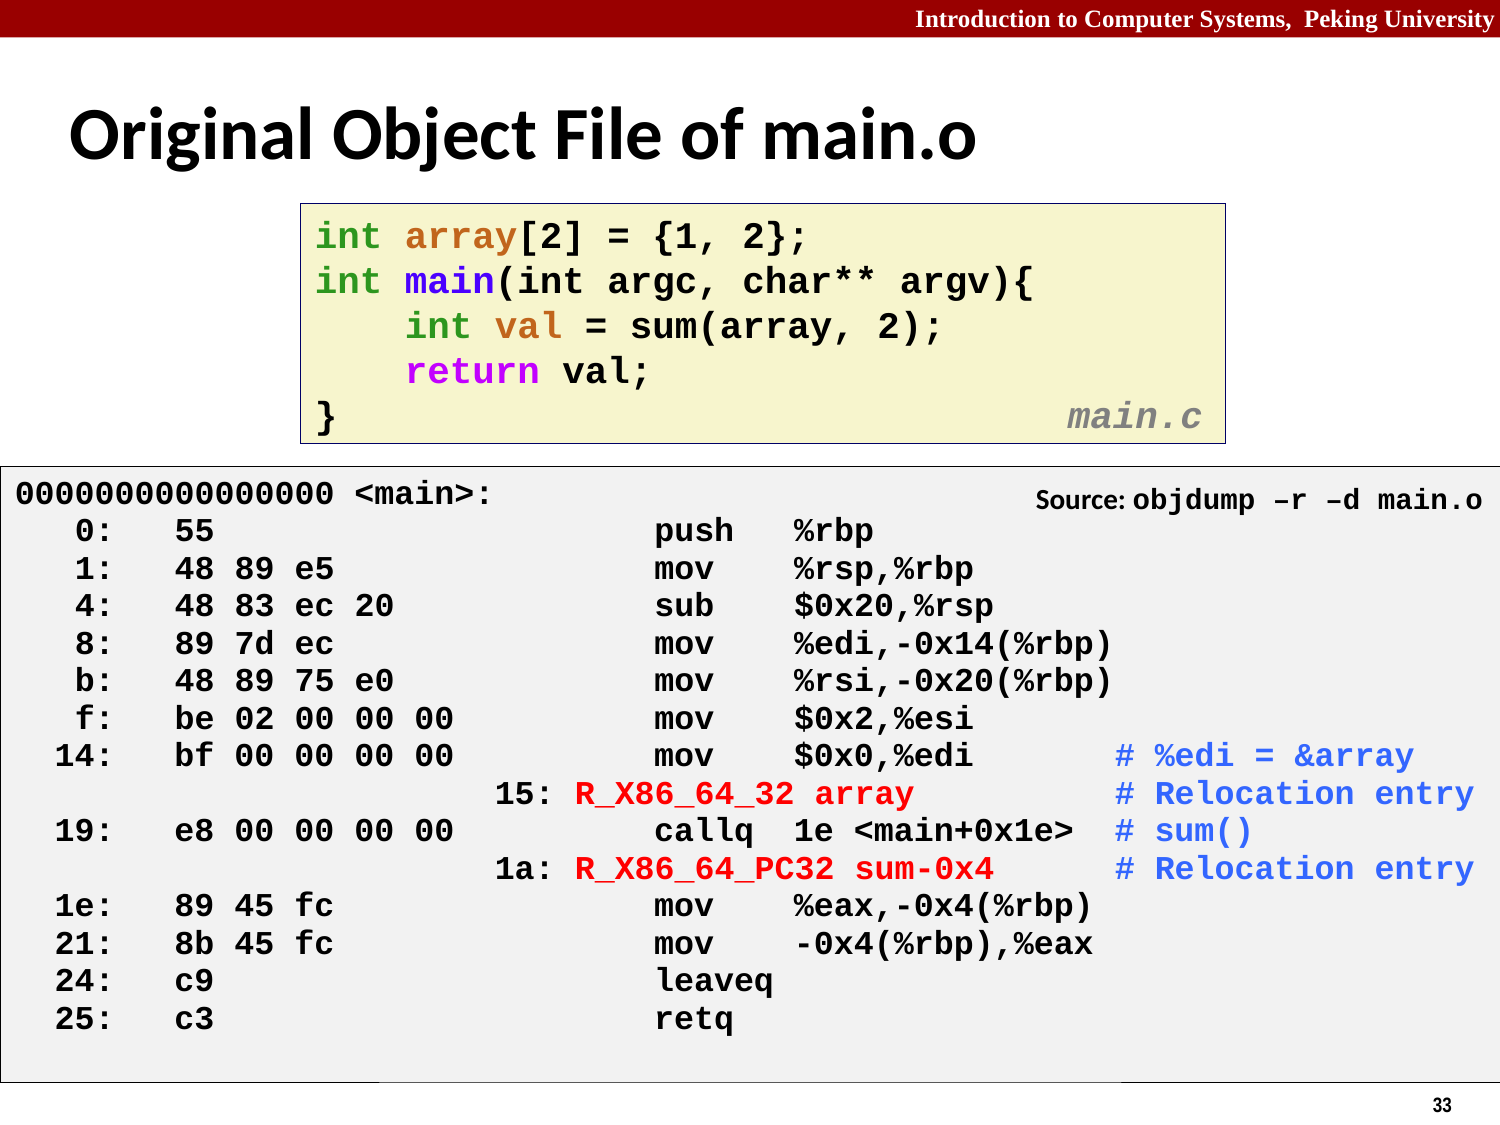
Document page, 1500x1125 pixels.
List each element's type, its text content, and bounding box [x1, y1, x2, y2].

text_box Source: objdump –r –d main.o [1021, 474, 1498, 524]
title Original Object File of main.o [54, 72, 1485, 202]
text_box int array[2] = {1, 2}; int main(int argc, char** argv){ int val = sum(array, 2); return val; } [300, 203, 1225, 444]
text_box 0000000000000000 <main>: 0: 55 push %rbp 1: 48 89 e5 mov %rsp,%rbp 4: 48 83 ec 20 sub $0x20,%rsp 8: 89 7d ec mov %edi,-0x14(%rbp) b: 48 89 75 e0 mov %rsi,-0x20(%rbp) f: be 02 00 00 00 mov $0x2,%esi 14: bf 00 00 00 00 mov $0x0,%edi # %edi = &array 15: R_X86_64_32 array # Relocation entry 19: e8 00 00 00 00 callq 1e <main+0x1e> # sum() 1a: R_X86_64_PC32 sum-0x4 # Relocation entry 1e: 89 45 fc mov %eax,-0x4(%rbp) 21: 8b 45 fc mov -0x4(%rbp),%eax 24: c9 leaveq 25: c3 retq [0, 466, 1500, 1083]
text_box main.c [1053, 387, 1218, 445]
